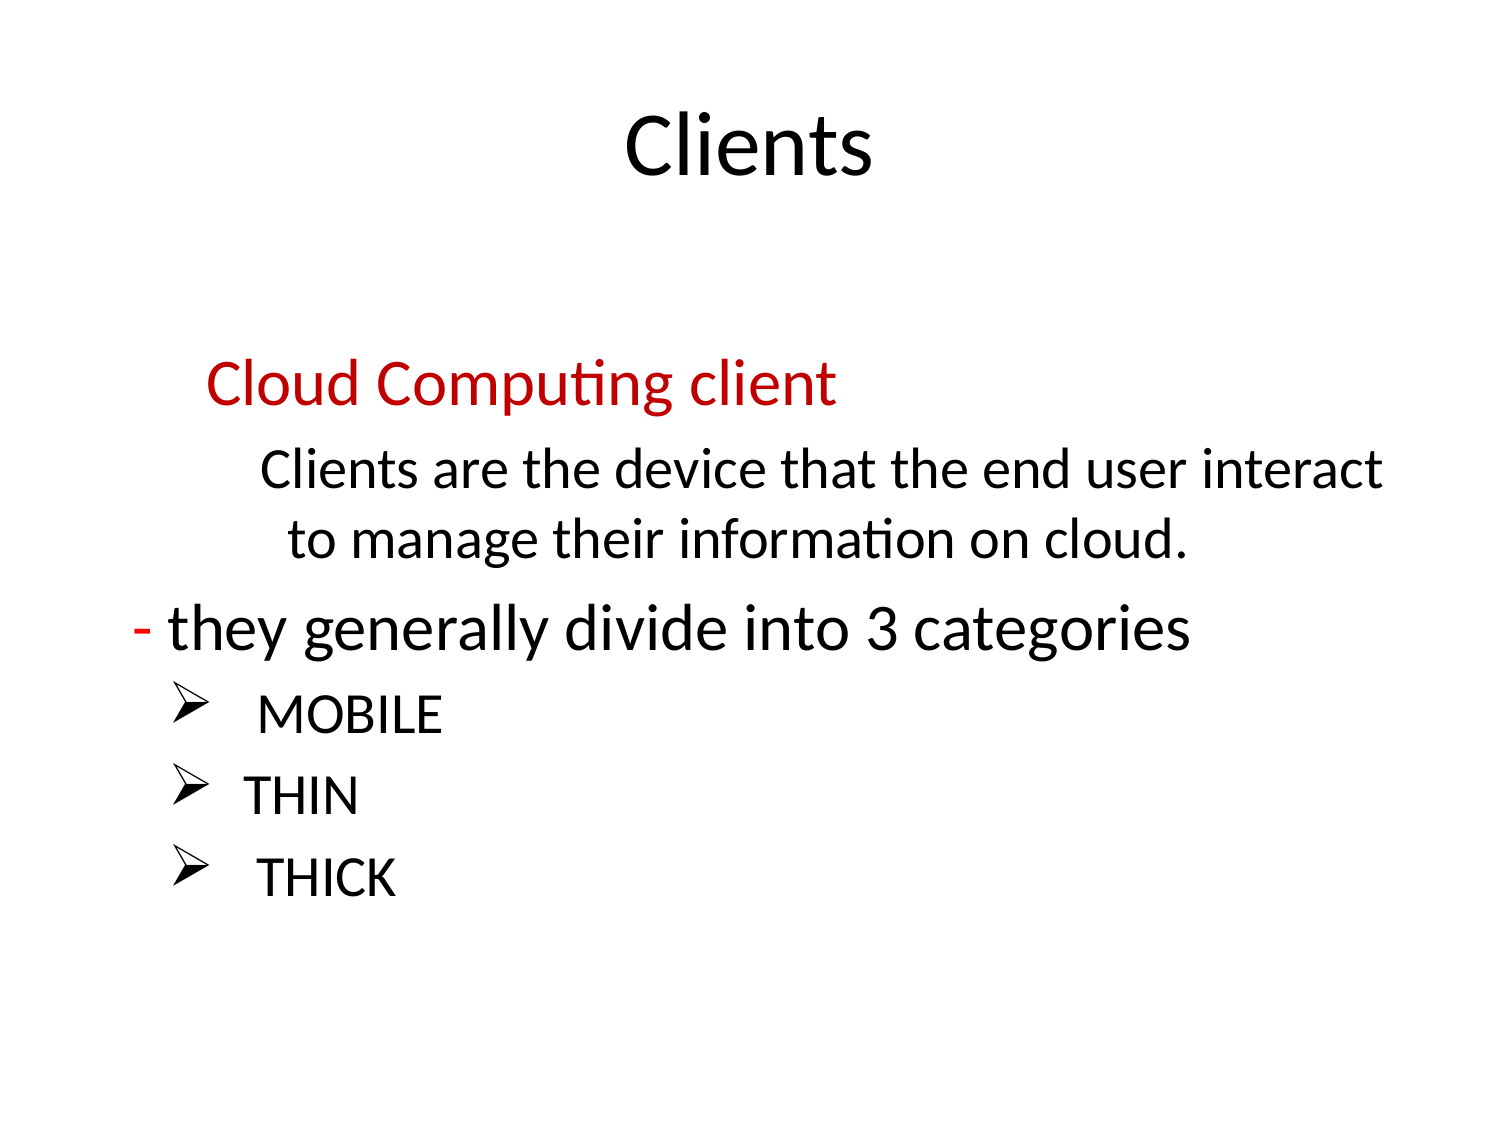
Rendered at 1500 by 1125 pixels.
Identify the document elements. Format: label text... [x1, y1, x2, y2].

title Clients [75, 45, 1425, 233]
list Cloud Computing client Clients are the device that the end user interact to manage their information on cloud. - they generally divide into 3 categories MOBILE THIN THICK [87, 237, 1438, 980]
